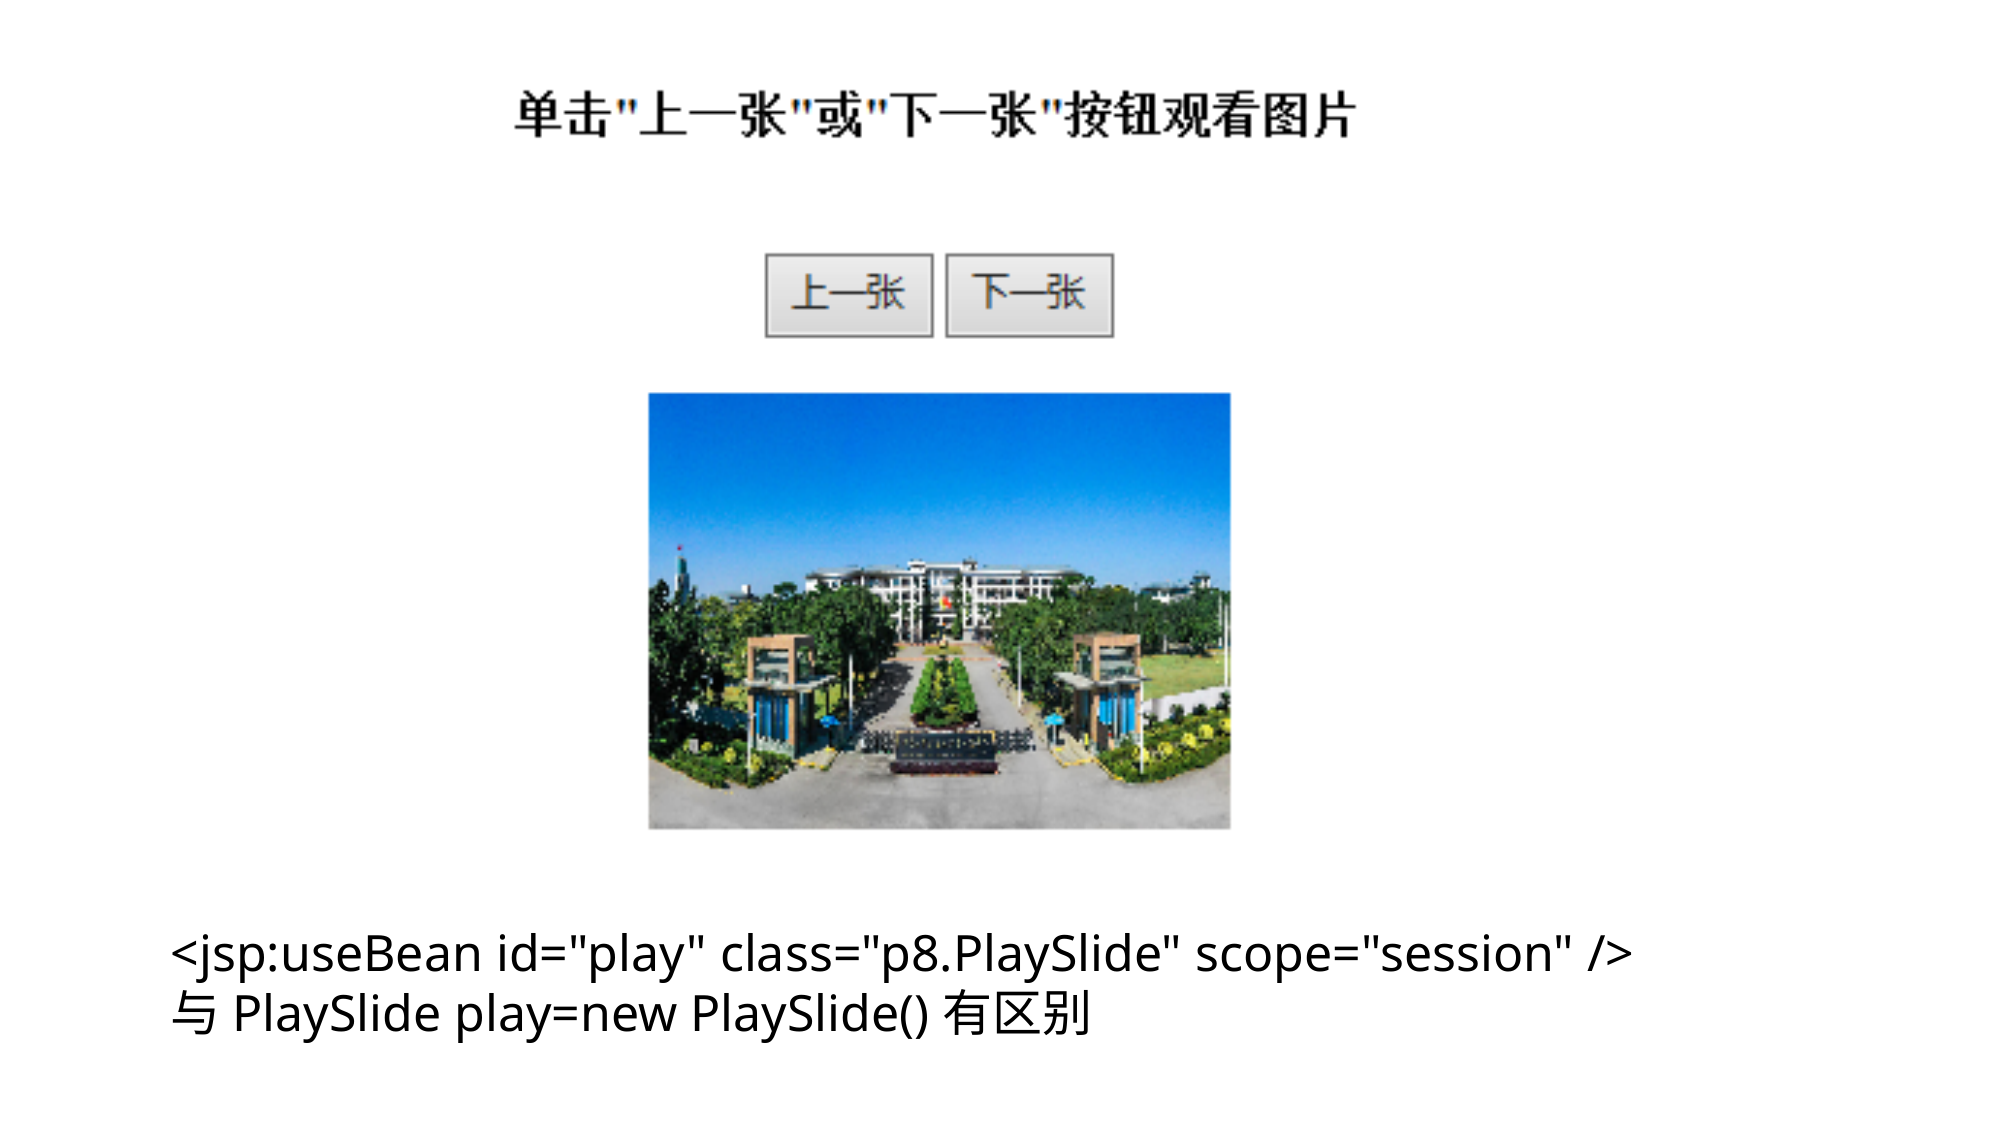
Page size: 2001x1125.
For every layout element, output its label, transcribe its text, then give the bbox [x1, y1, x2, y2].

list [414, 48, 1502, 932]
text_box <jsp:useBean id="play" class="p8.PlaySlide" scope="session" /> 与PlaySlide play=new PlaySlide()有区别 [155, 914, 1760, 1050]
